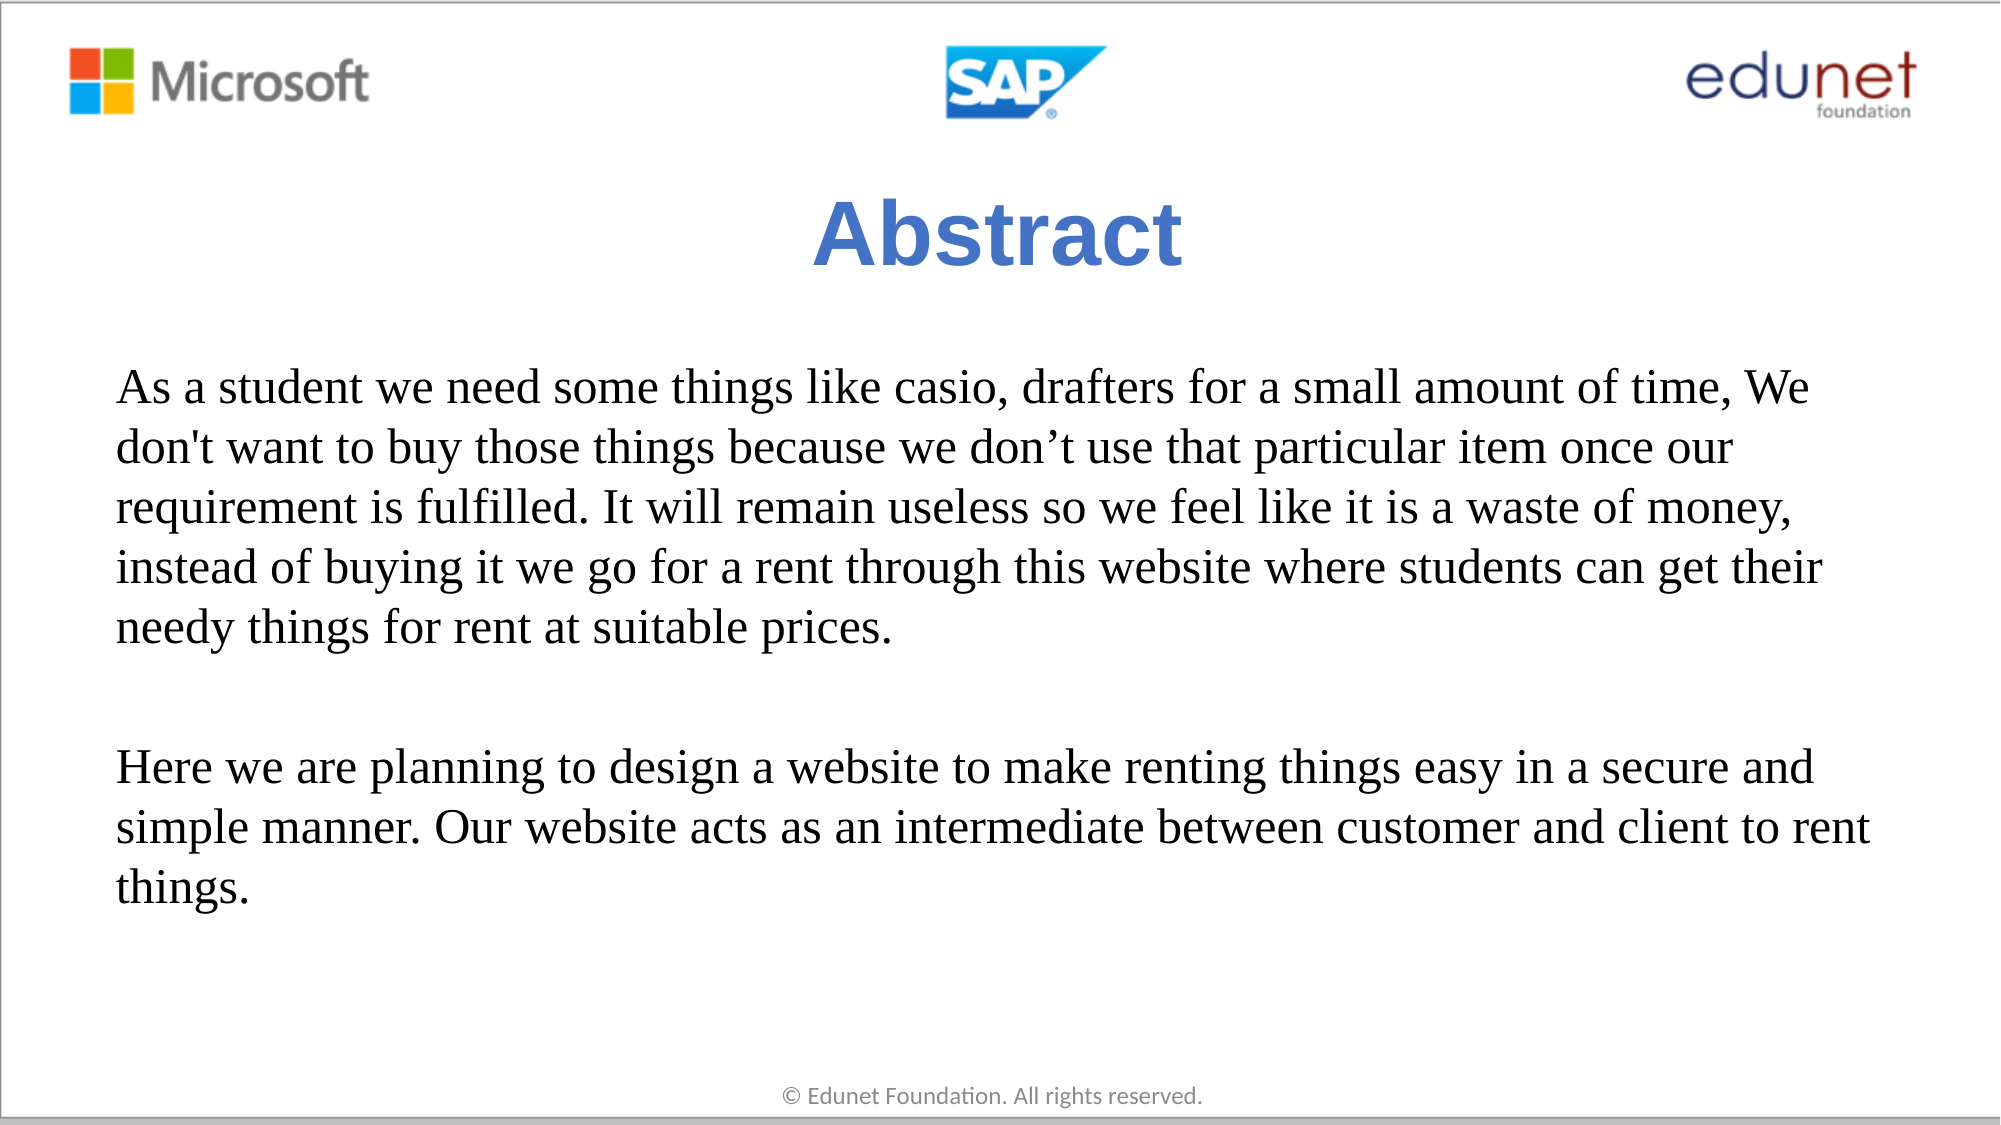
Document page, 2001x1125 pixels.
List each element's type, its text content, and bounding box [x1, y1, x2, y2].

subtitle As a student we need some things like casio, drafters for a small amount of time, We don't want to buy those things because we don’t use that particular item once our requirement is fulfilled. It will remain useless so we feel like it is a waste of money, instead of buying it we go for a rent through this website where students can get their needy things for rent at suitable prices. Here we are planning to design a website to make renting things easy in a secure and simple manner. Our website acts as an intermediate between customer and client to rent things. [100, 346, 1931, 1063]
picture [0, 0, 2001, 1125]
title Abstract [247, 158, 1748, 293]
footer © Edunet Foundation. All rights reserved. [655, 1065, 1331, 1125]
